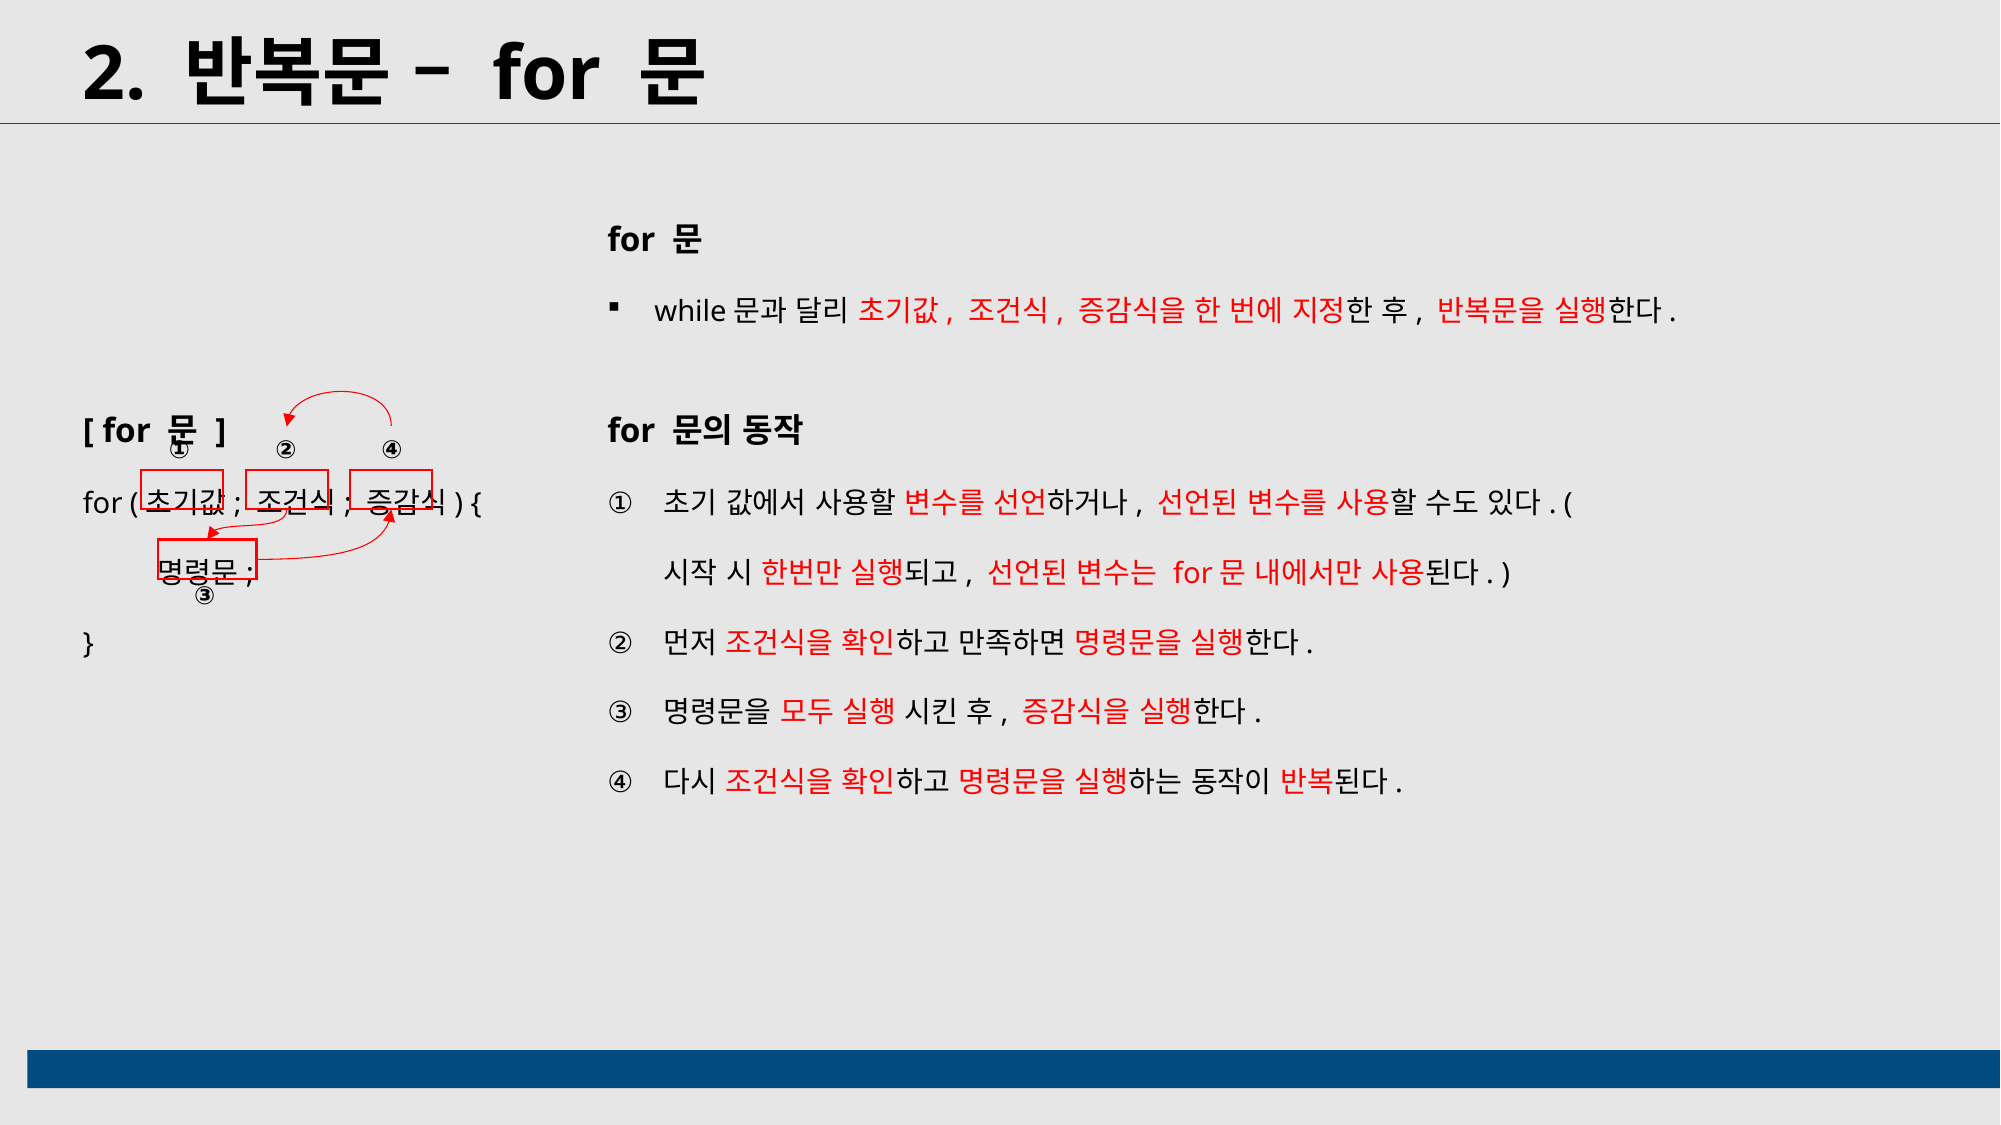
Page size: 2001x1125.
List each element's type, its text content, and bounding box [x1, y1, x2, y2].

text_box [26, 1049, 2000, 1089]
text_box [256, 509, 392, 560]
text_box [349, 469, 433, 510]
text_box for 문의 동작 초기 값에서 사용할 변수를 선언하거나, 선언된 변수를 사용할 수도 있다. ( 시작 시 한번만 실행되고, 선언된 변수는 for문 내에서만 사용된다. ) 먼저 조건식을 확인하고 만족하면 명령문을 실행한다. 명령문을 모두 실행 시킨 후, 증감식을 실행한다. 다시 조건식을 확인하고 명령문을 실행하는 동작이 반복된다. [592, 361, 1634, 806]
text_box 2. 반복문 – for 문 [68, 17, 1375, 122]
text_box ① [154, 426, 208, 471]
text_box ④ [366, 425, 416, 471]
text_box [245, 469, 329, 509]
text_box [ for 문 ] for (초기값; 조건식; 증감식) { 명령문; } [68, 361, 592, 667]
text_box ② [260, 426, 313, 472]
text_box ③ [179, 572, 232, 618]
text_box for 문 while문과 달리 초기값, 조건식, 증감식을 한 번에 지정한 후, 반복문을 실행한다. [592, 170, 1716, 335]
text_box [140, 469, 224, 510]
text_box [157, 538, 258, 580]
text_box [231, 484, 262, 565]
